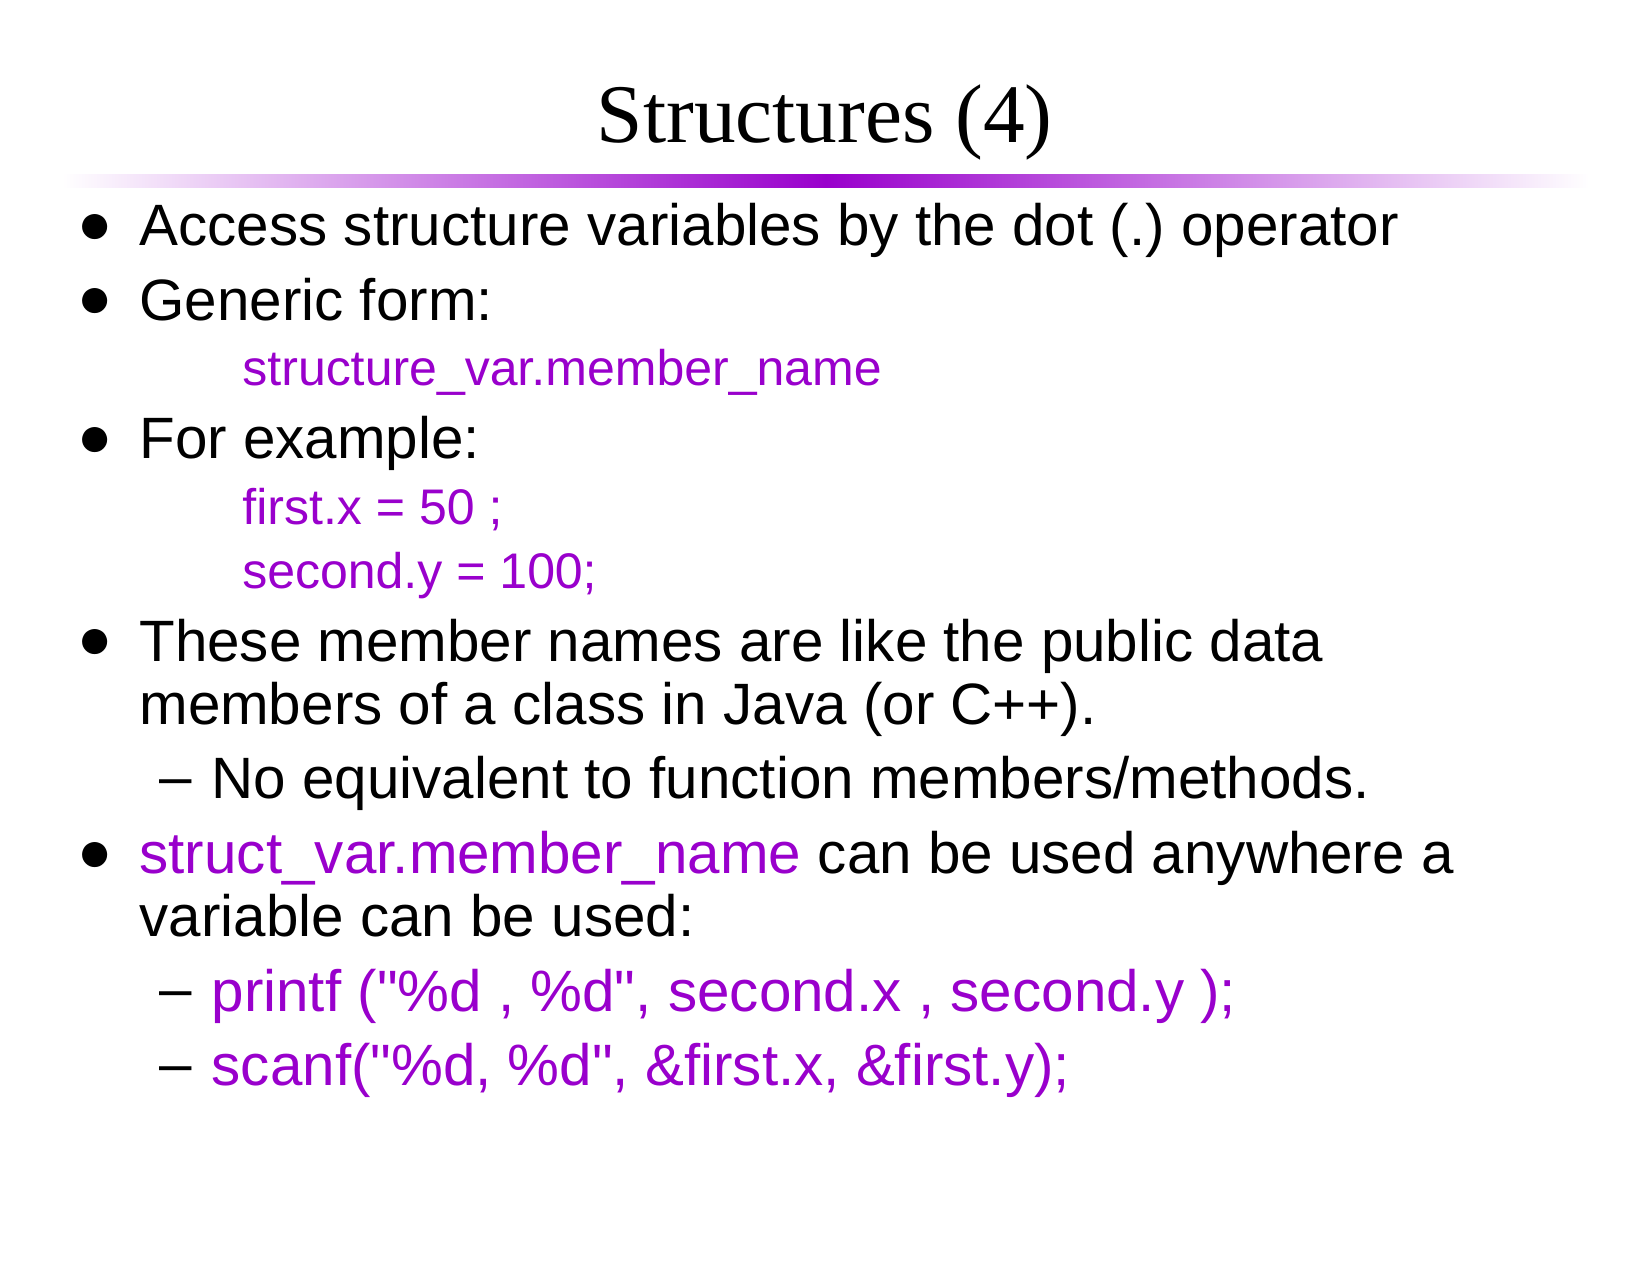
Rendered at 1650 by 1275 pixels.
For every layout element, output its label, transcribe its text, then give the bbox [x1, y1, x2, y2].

title Structures (4) [87, 42, 1563, 175]
list Access structure variables by the dot (.) operator Generic form: structure_var.member_name For example: first.x = 50 ; second.y = 100; These member names are like the public data members of a class in Java (or C++). No equivalent to function members/methods. struct_var.member_name can be used anywhere a variable can be used: printf ("%d , %d", second.x , second.y ); scanf("%d, %d", &first.x, &first.y); [62, 187, 1588, 1213]
